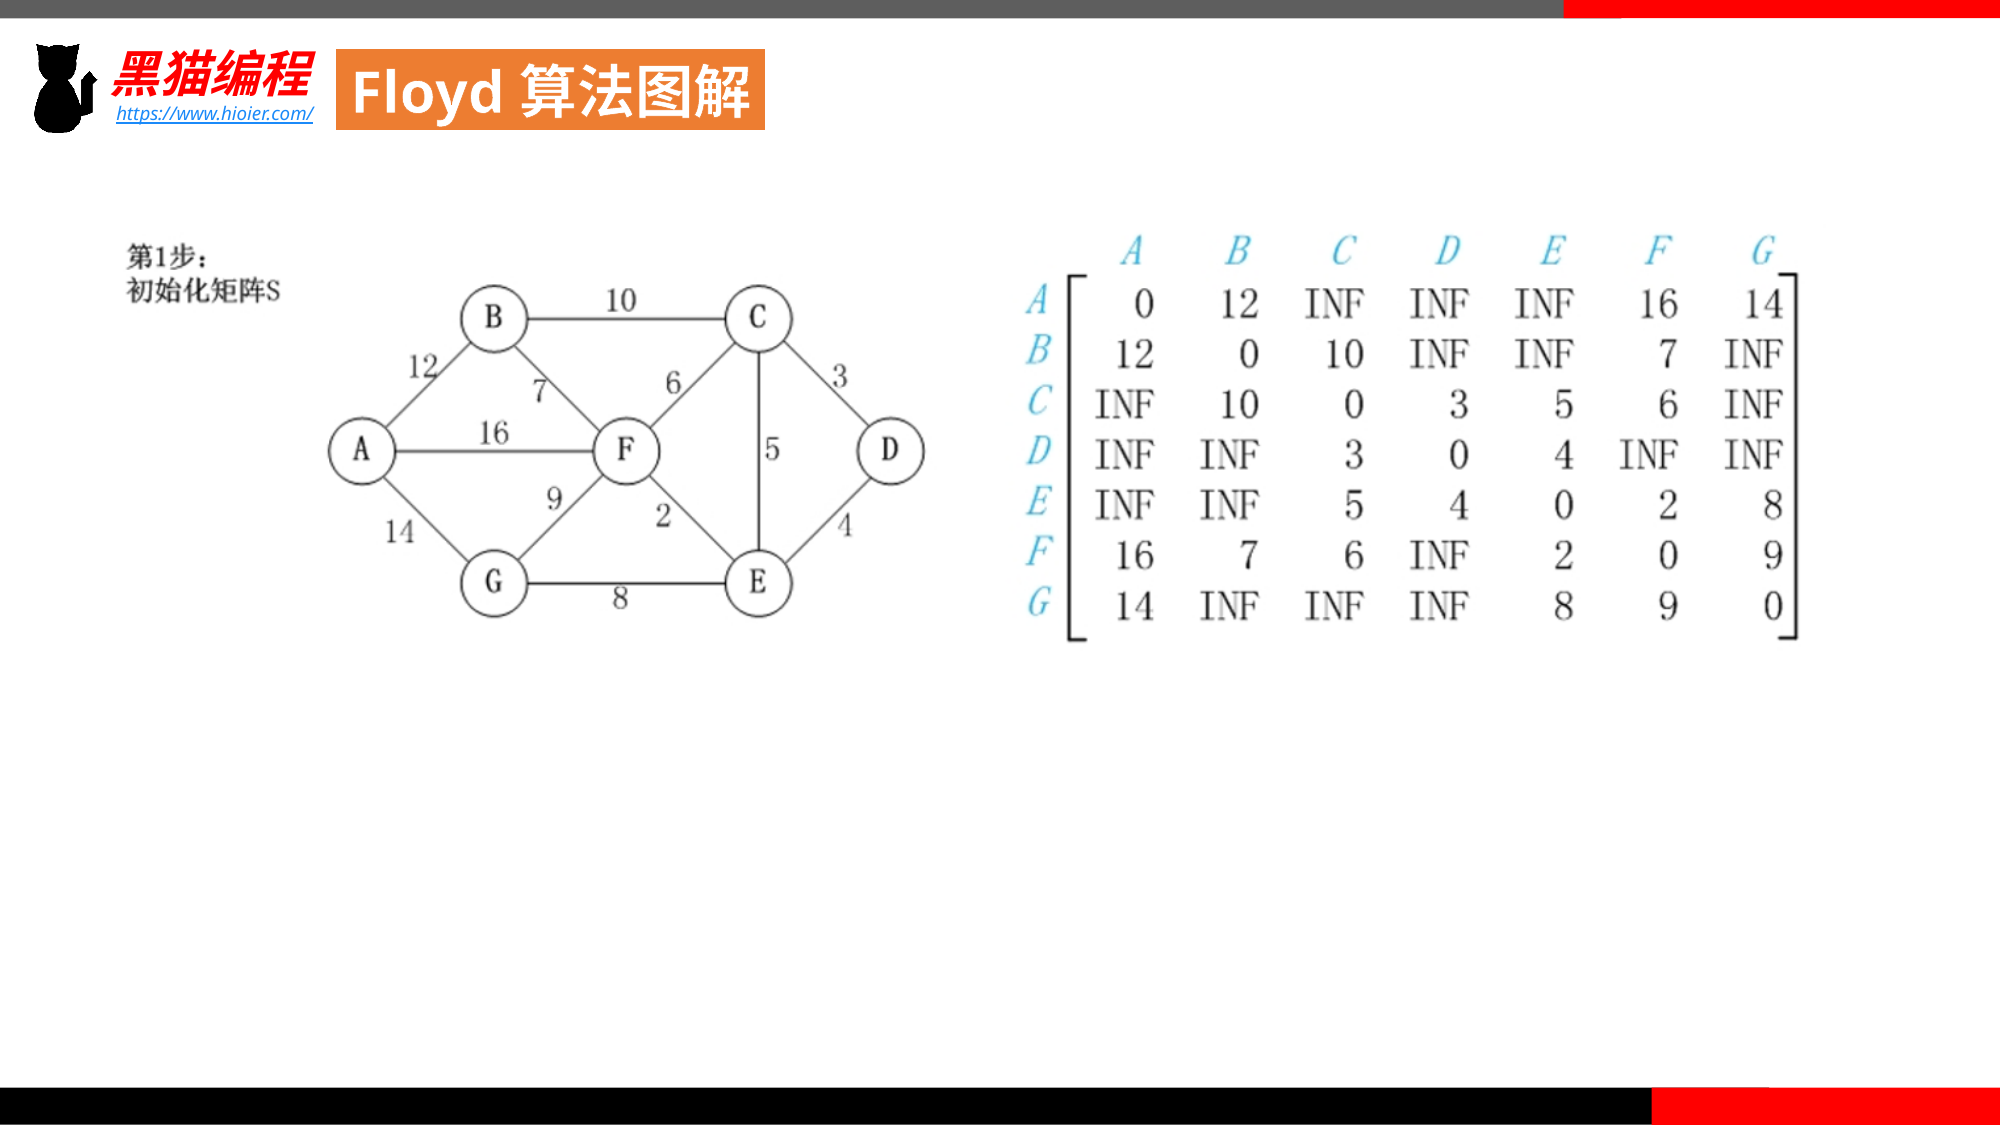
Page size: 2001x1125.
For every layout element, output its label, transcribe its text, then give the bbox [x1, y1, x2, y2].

picture [21, 44, 110, 133]
picture [97, 220, 1829, 667]
text_box Floyd算法图解 [333, 46, 768, 134]
